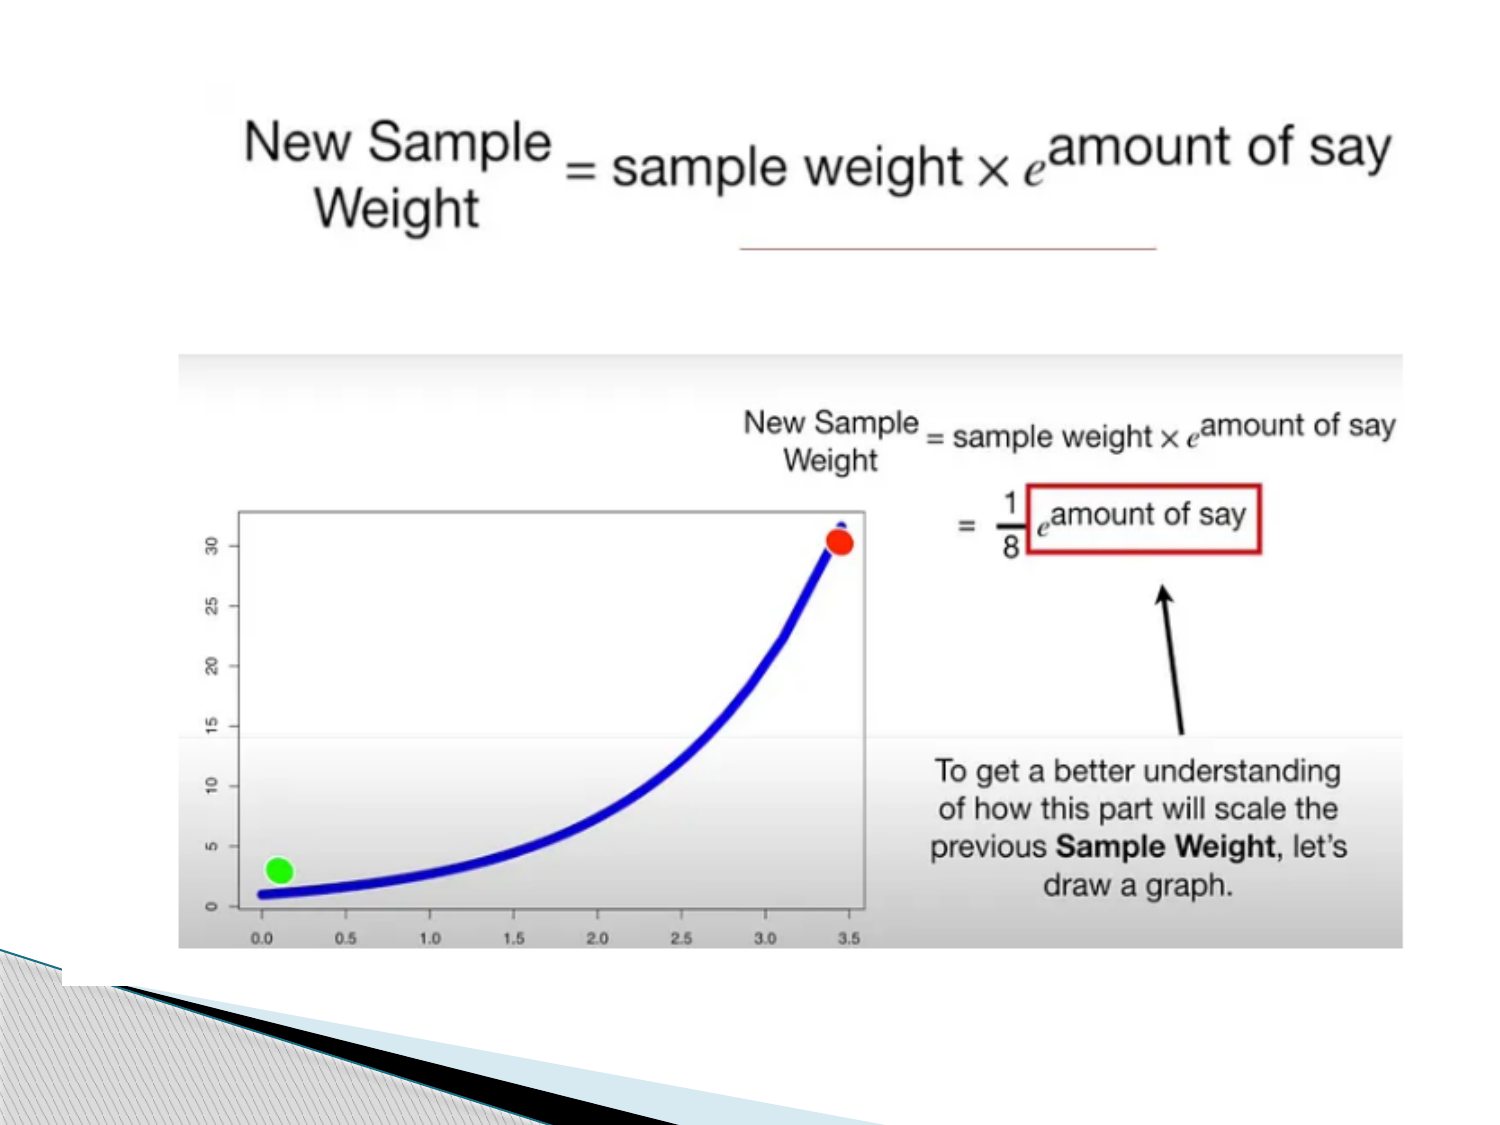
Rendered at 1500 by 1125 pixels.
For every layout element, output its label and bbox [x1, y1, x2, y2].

list [62, 37, 1451, 986]
